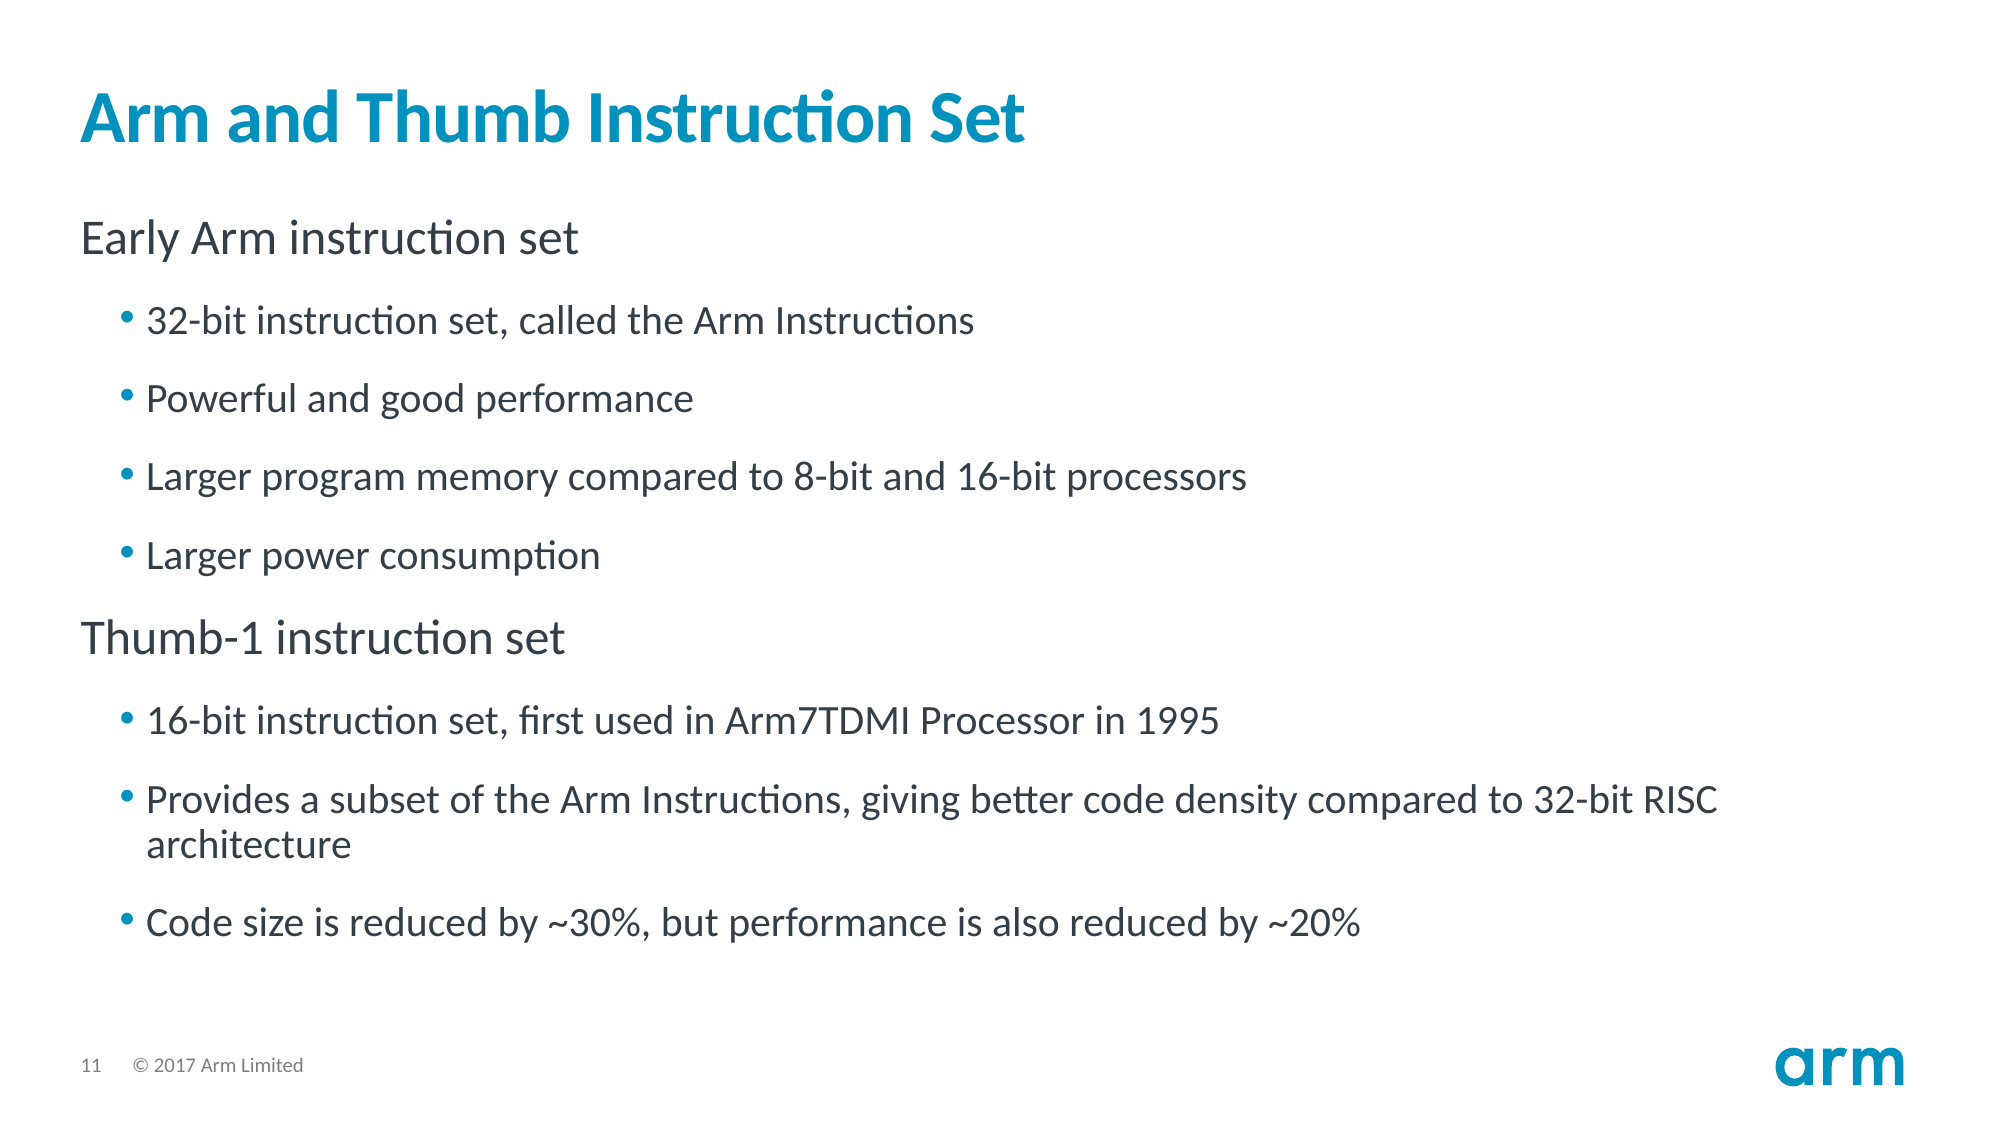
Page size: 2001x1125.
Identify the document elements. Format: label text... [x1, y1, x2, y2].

list Early Arm instruction set 32-bit instruction set, called the Arm Instructions Powerful and good performance Larger program memory compared to 8-bit and 16-bit processors Larger power consumption Thumb-1 instruction set 16-bit instruction set, first used in Arm7TDMI Processor in 1995 Provides a subset of the Arm Instructions, giving better code density compared to 32-bit RISC architecture Code size is reduced by ~30%, but performance is also reduced by ~20% [80, 211, 1856, 1077]
title Arm and Thumb Instruction Set [80, 48, 1915, 158]
